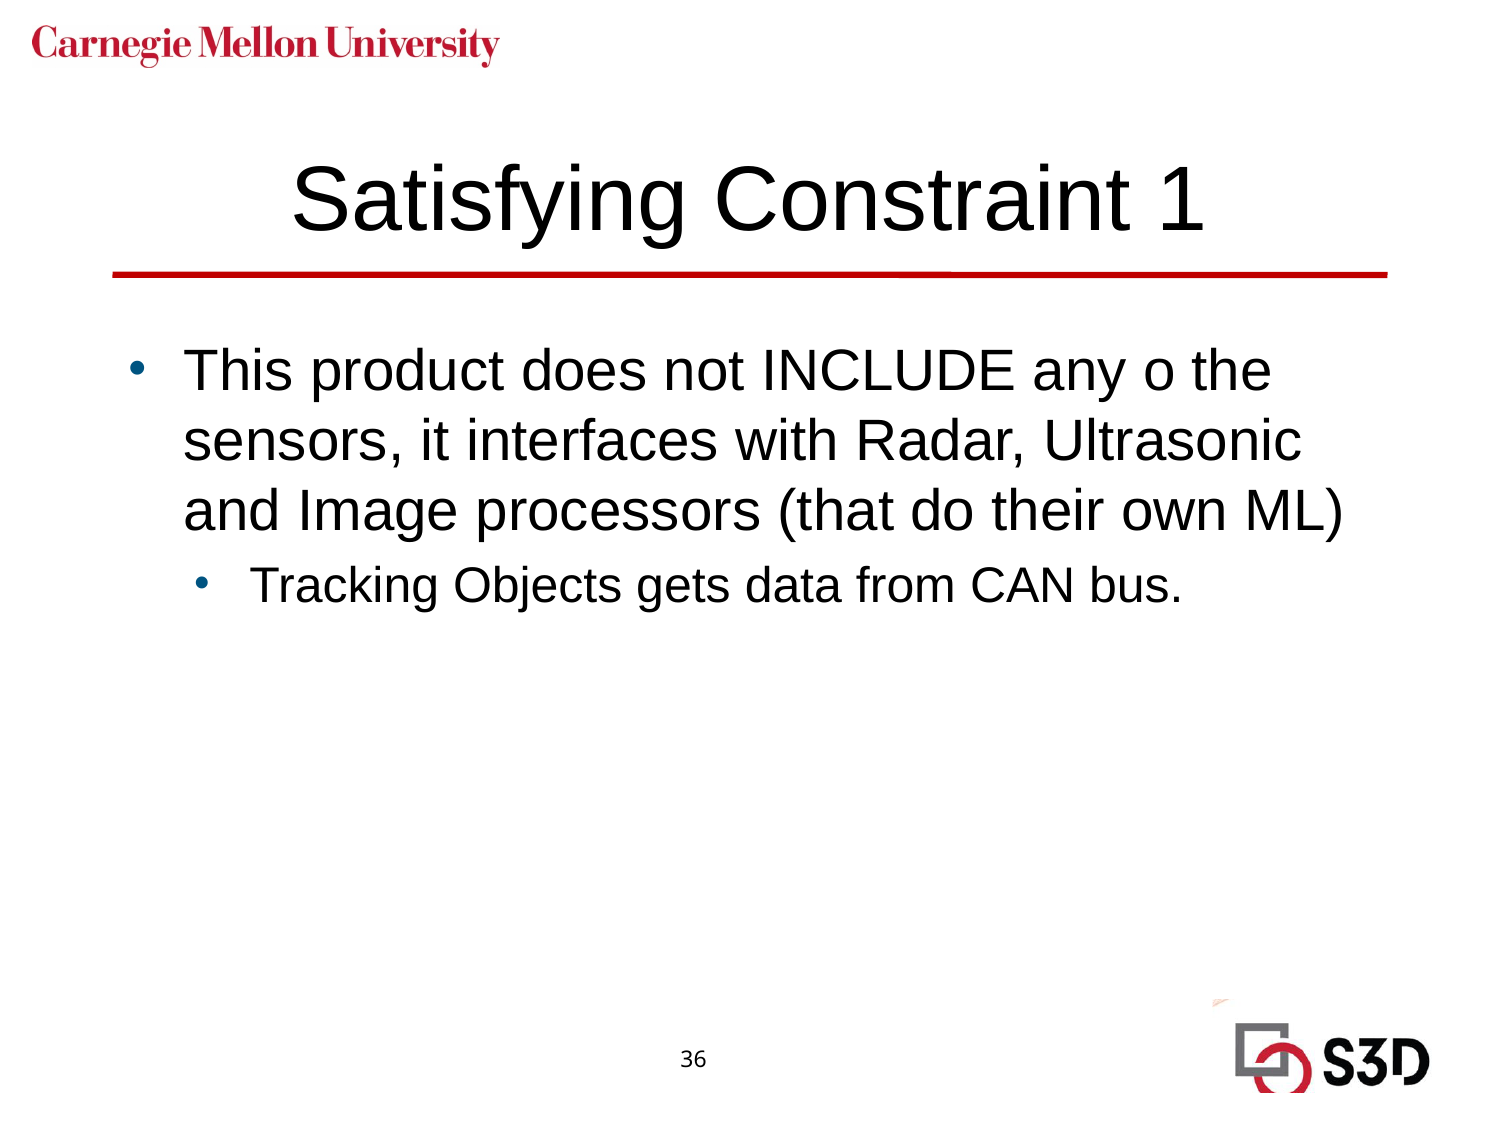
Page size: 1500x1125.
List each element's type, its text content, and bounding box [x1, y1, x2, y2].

title Satisfying Constraint 1 [112, 99, 1388, 288]
picture [32, 25, 500, 68]
list This product does not INCLUDE any o the sensors, it interfaces with Radar, Ultrasonic and Image processors (that do their own ML) Tracking Objects gets data from CAN bus. [112, 324, 1388, 988]
